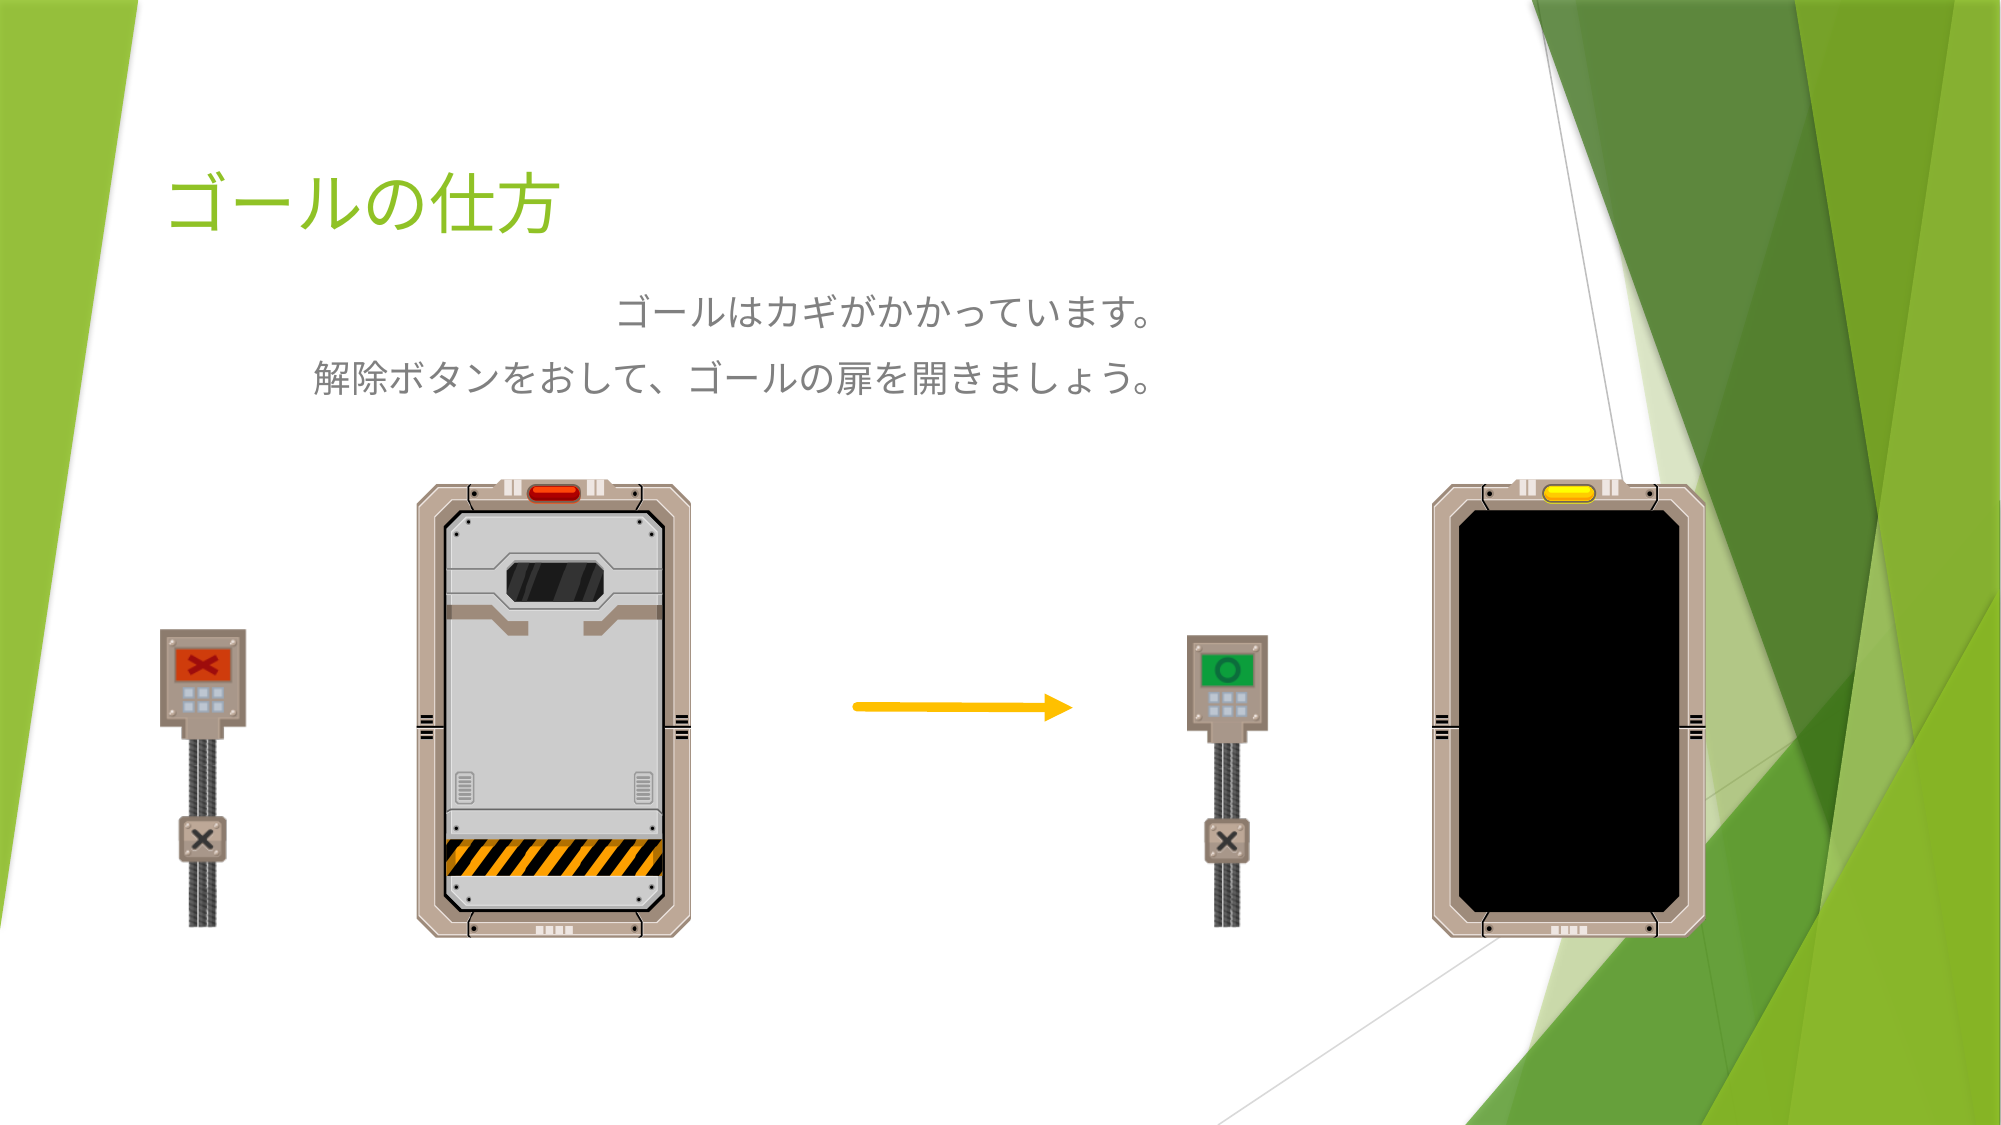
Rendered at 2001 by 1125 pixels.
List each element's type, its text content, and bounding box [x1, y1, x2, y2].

picture [1186, 635, 1270, 929]
picture [160, 628, 248, 929]
subtitle ゴールはカギがかかっています。 解除ボタンをおして、ゴールの扉を開きましょう。 [147, 281, 1187, 602]
title ゴールの仕方 [112, 136, 579, 250]
picture [1431, 478, 1707, 938]
picture [416, 478, 691, 938]
